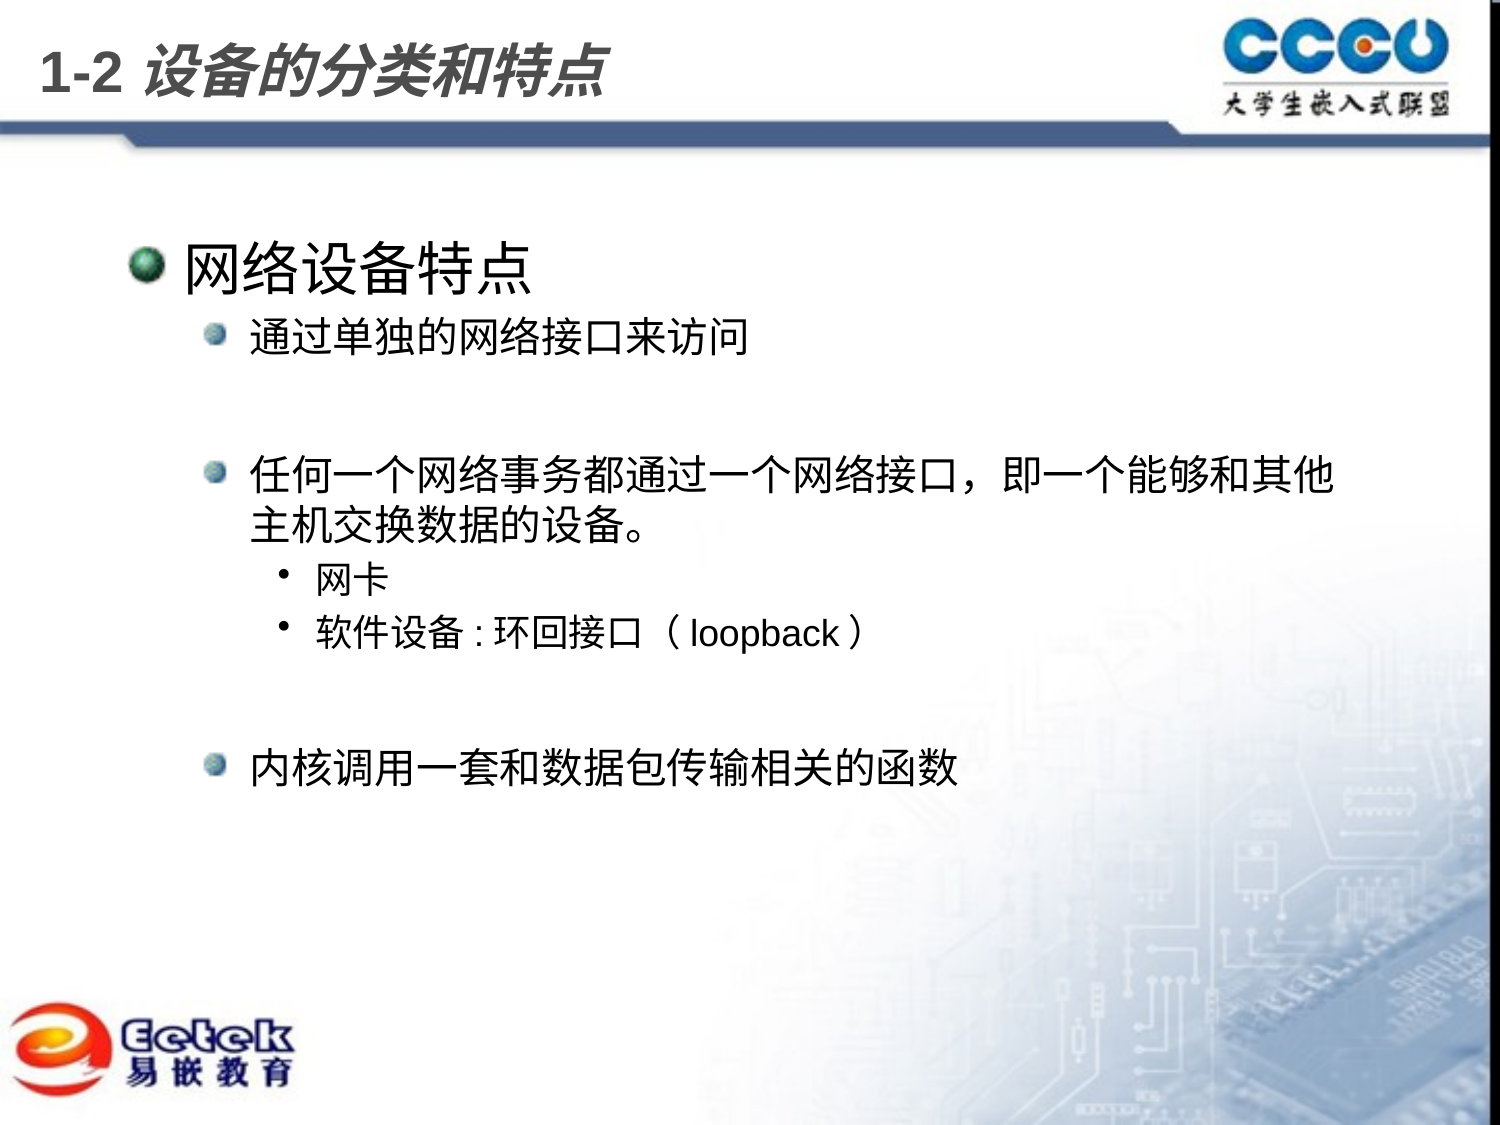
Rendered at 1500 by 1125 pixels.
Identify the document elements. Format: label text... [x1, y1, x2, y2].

picture [0, 0, 1500, 1125]
title 1-2设备的分类和特点 [24, 0, 1151, 138]
list 网络设备特点 通过单独的网络接口来访问 任何一个网络事务都通过一个网络接口，即一个能够和其他主机交换数据的设备。 网卡 软件设备:环回接口（loopback） 内核调用一套和数据包传输相关的函数 [112, 224, 1388, 1001]
